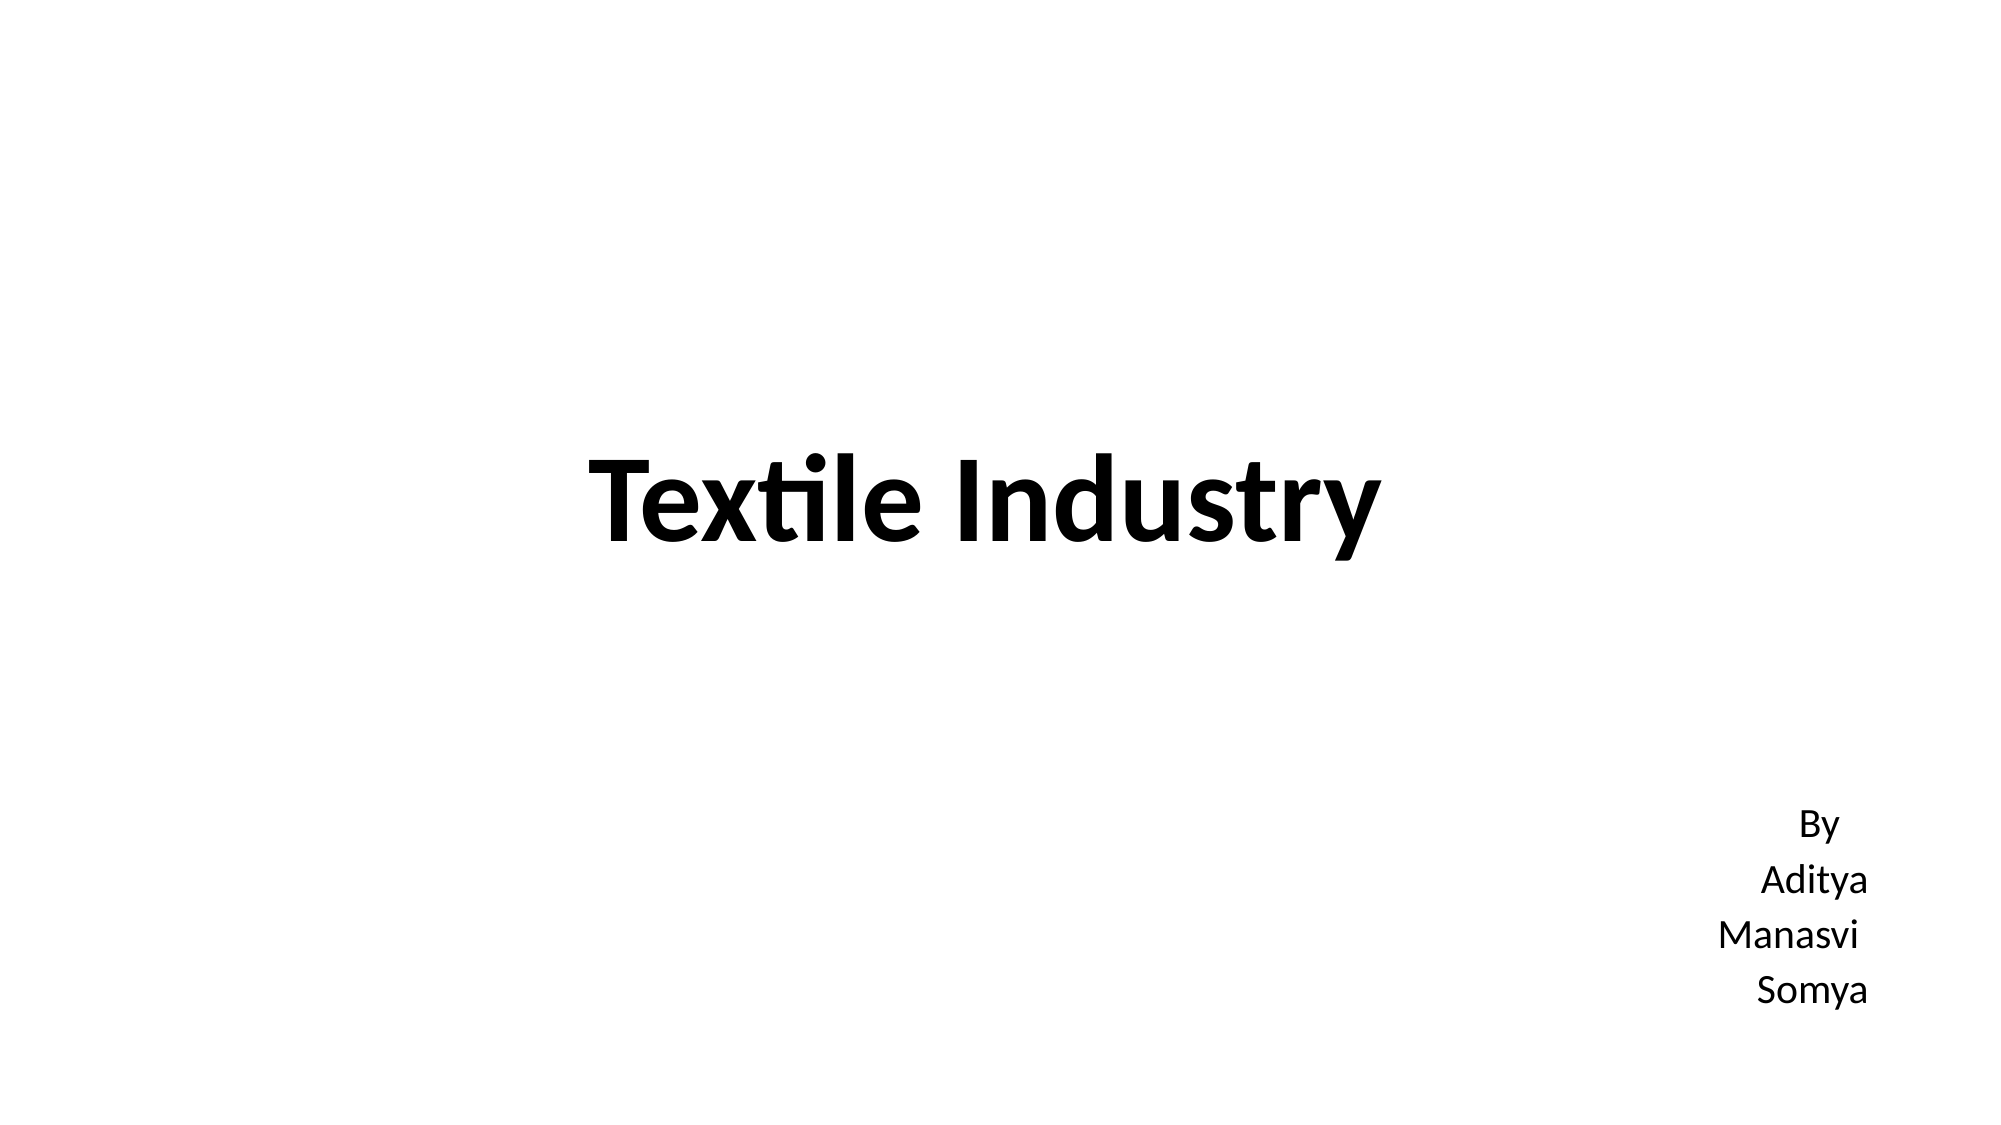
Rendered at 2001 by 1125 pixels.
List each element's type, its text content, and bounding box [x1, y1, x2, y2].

subtitle By Aditya Manasvi Somya [383, 794, 1884, 1125]
title Textile Industry [249, 184, 1750, 576]
